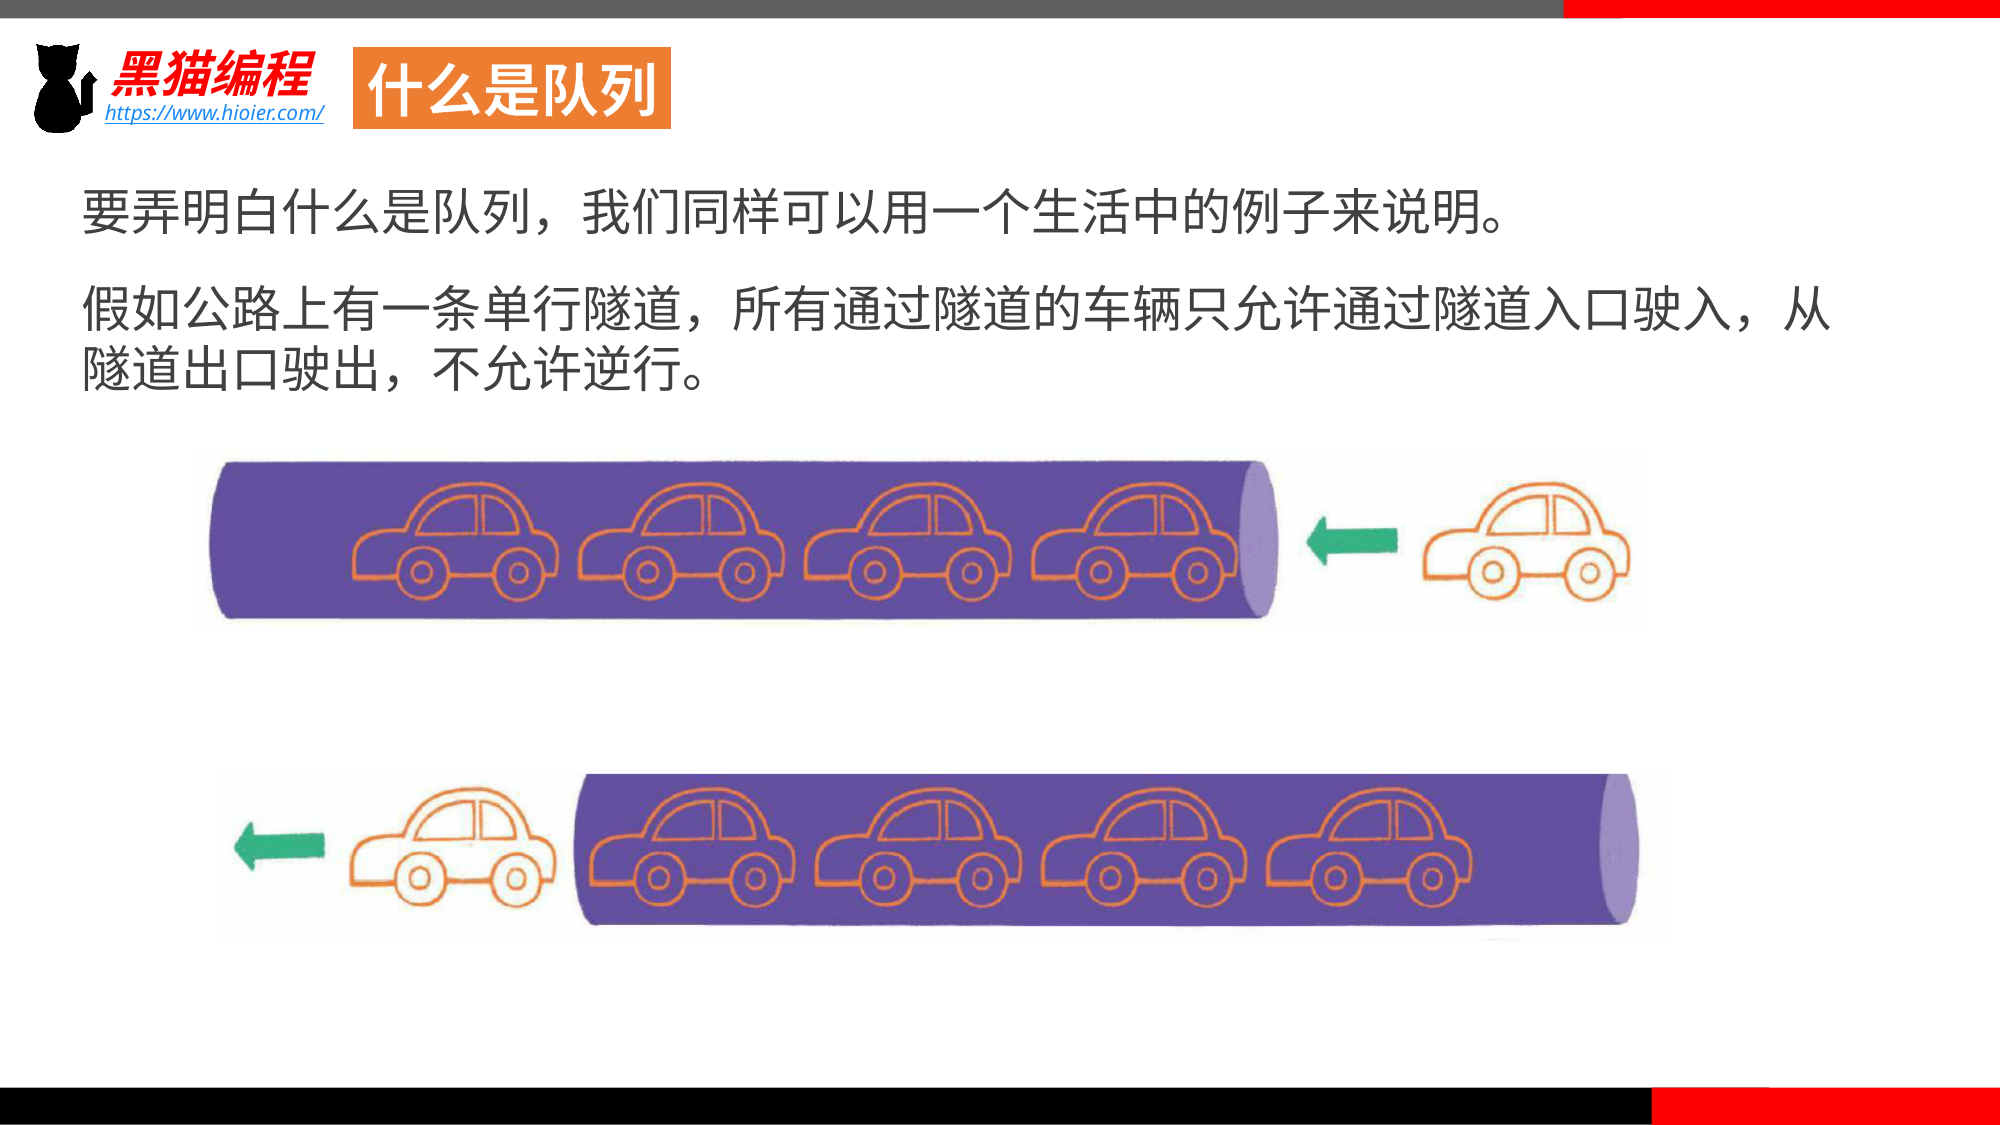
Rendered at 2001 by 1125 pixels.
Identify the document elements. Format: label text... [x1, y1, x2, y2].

text_box 什么是队列 [349, 44, 674, 132]
text_box 要弄明白什么是队列，我们同样可以用一个生活中的例子来说明。 [66, 172, 1783, 248]
picture [21, 44, 110, 133]
picture [190, 736, 1693, 953]
text_box 假如公路上有一条单行隧道，所有通过隧道的车辆只允许通过隧道入口驶入，从隧道出口驶出，不允许逆行。 [67, 269, 1866, 405]
picture [169, 427, 1693, 648]
